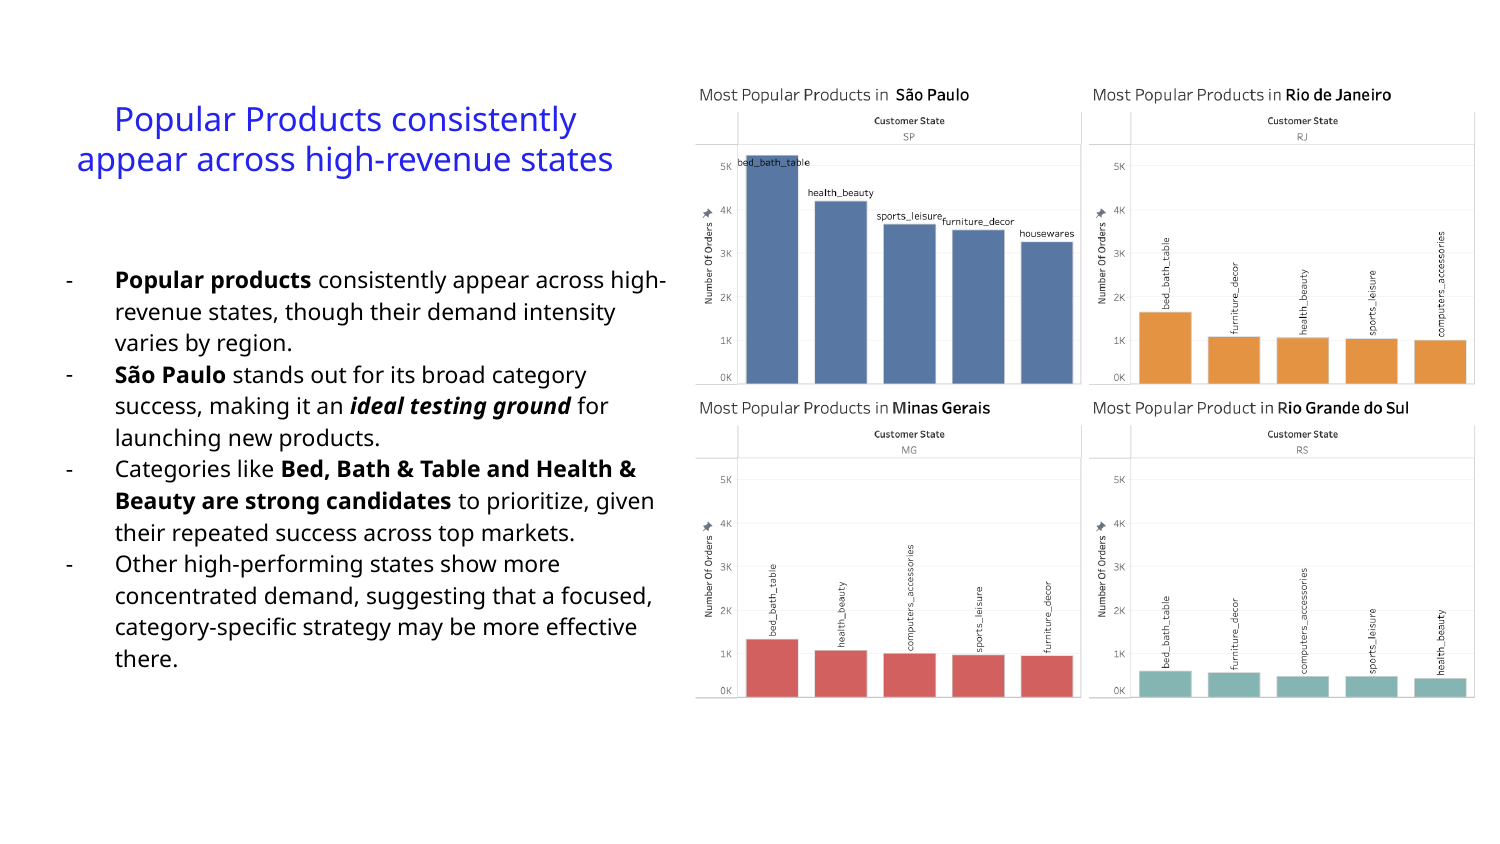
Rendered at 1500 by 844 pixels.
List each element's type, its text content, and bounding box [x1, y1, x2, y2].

picture [677, 67, 1490, 708]
subtitle Popular Products consistently appear across high-revenue states [41, 83, 651, 139]
list Popular products consistently appear across high-revenue states, though their demand intensity varies by region. São Paulo stands out for its broad category success, making it an ideal testing ground for launching new products. Categories like Bed, Bath & Table and Health & Beauty are strong candidates to prioritize, given their repeated success across top markets. Other high-performing states show more concentrated demand, suggesting that a focused, category-specific strategy may be more effective there. [24, 246, 672, 688]
